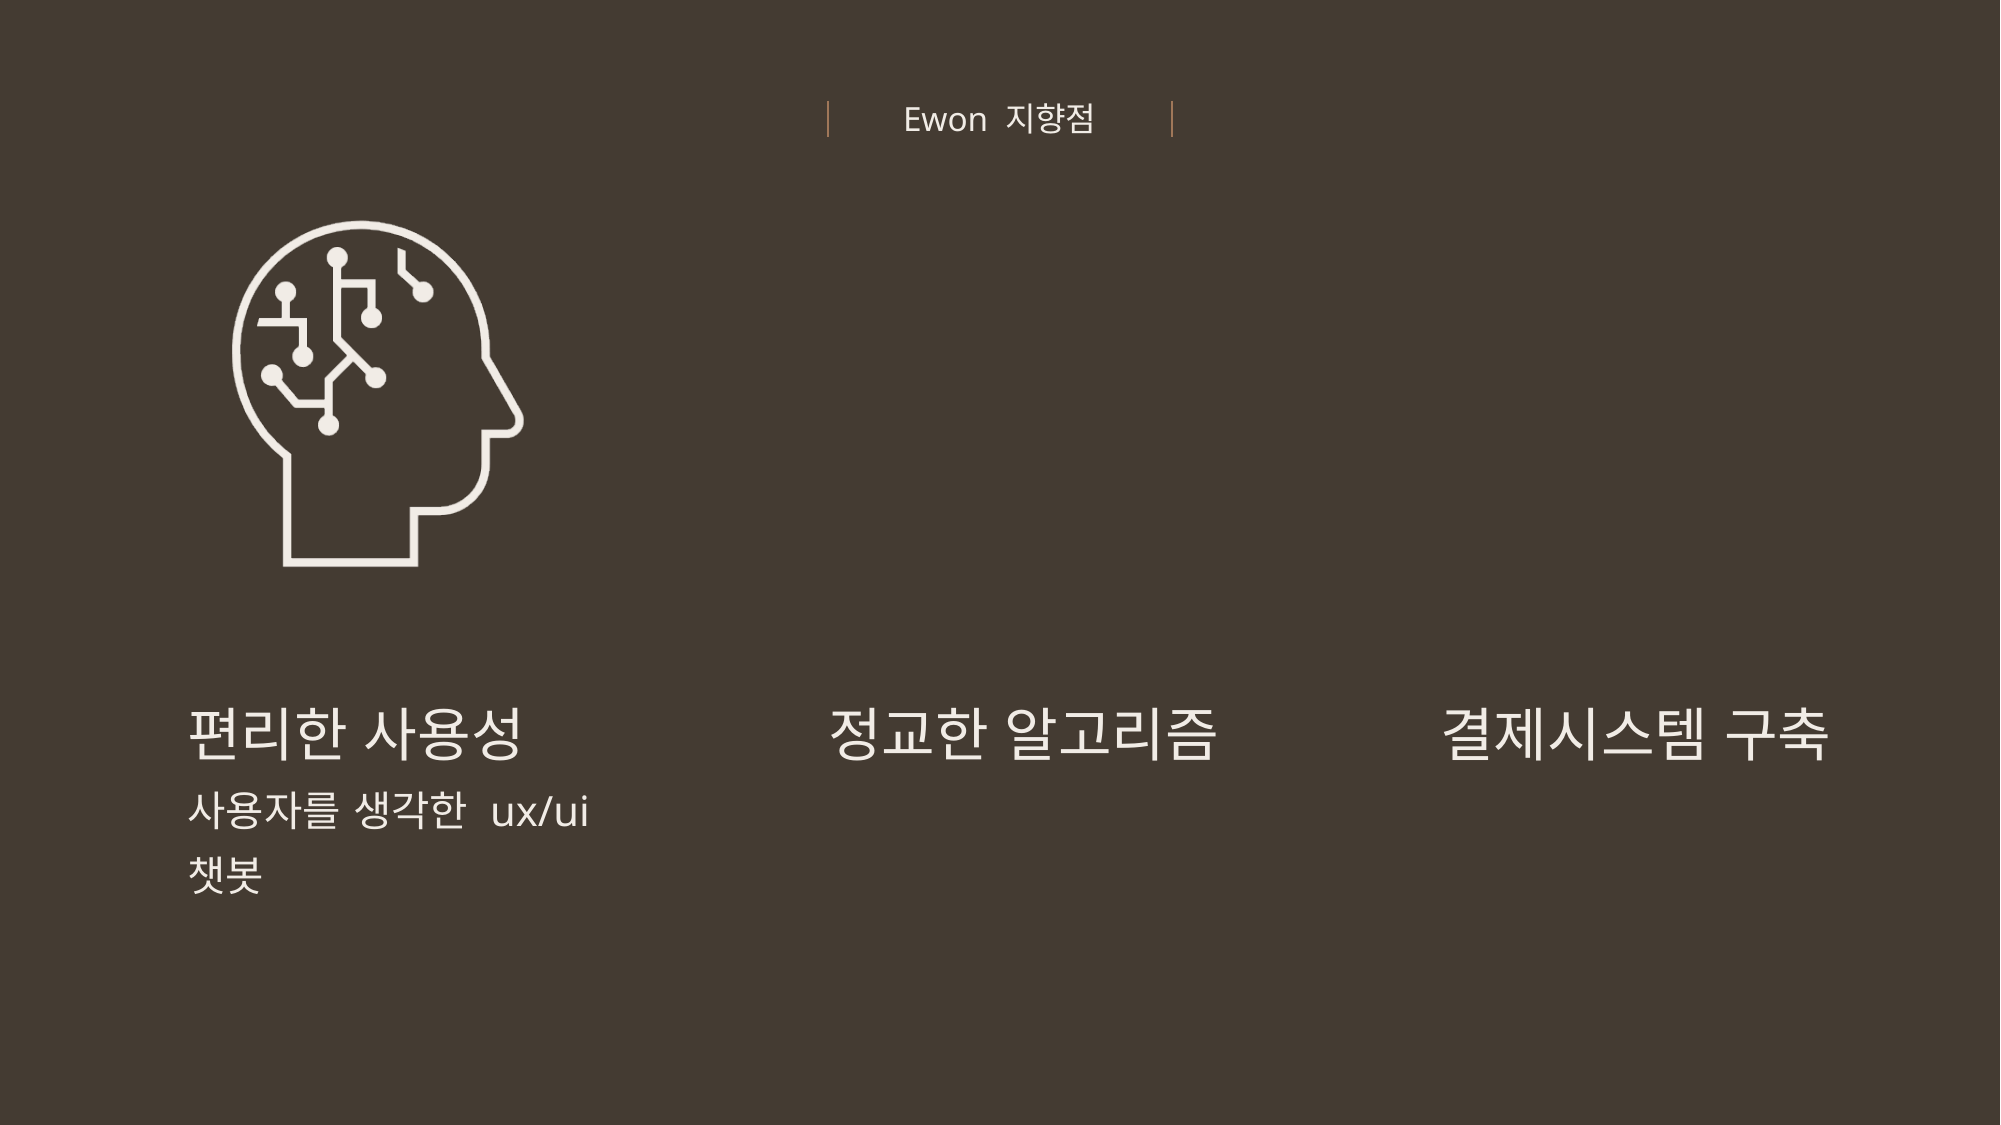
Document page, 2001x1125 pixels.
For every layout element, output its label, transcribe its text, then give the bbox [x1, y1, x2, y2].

picture [172, 189, 584, 601]
list 편리한 사용성 사용자를 생각한 ux/ui 챗봇 [172, 698, 671, 975]
text_box 결제시스템 구축 [1425, 698, 1876, 813]
text_box 정교한 알고리즘 [813, 698, 1236, 813]
text_box Ewon 지향점 [888, 90, 1112, 146]
